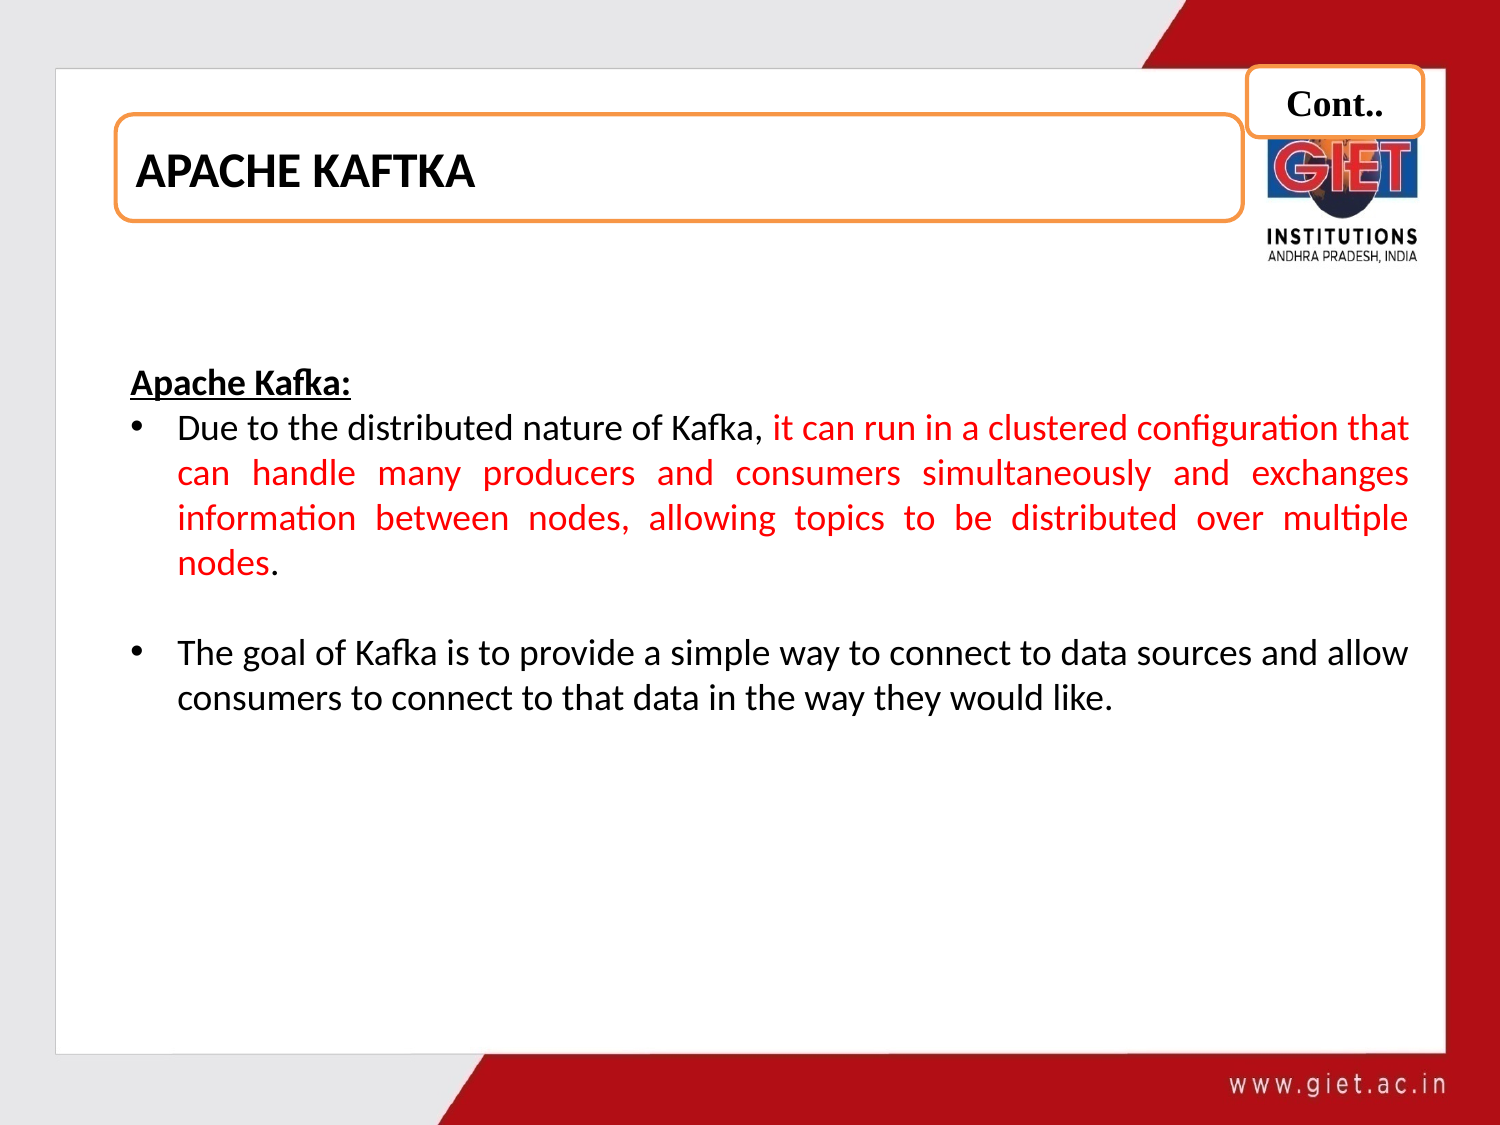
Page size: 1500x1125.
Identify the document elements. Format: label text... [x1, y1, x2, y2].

text_box Apache Kafka: Due to the distributed nature of Kafka, it can run in a clustered configuration that can handle many producers and consumers simultaneously and exchanges information between nodes, allowing topics to be distributed over multiple nodes. The goal of Kafka is to provide a simple way to connect to data sources and allow consumers to connect to that data in the way they would like. [115, 350, 1426, 771]
picture [0, 0, 1500, 1125]
text_box Cont.. [1244, 64, 1426, 140]
text_box APACHE KAFTKA [113, 112, 1245, 224]
